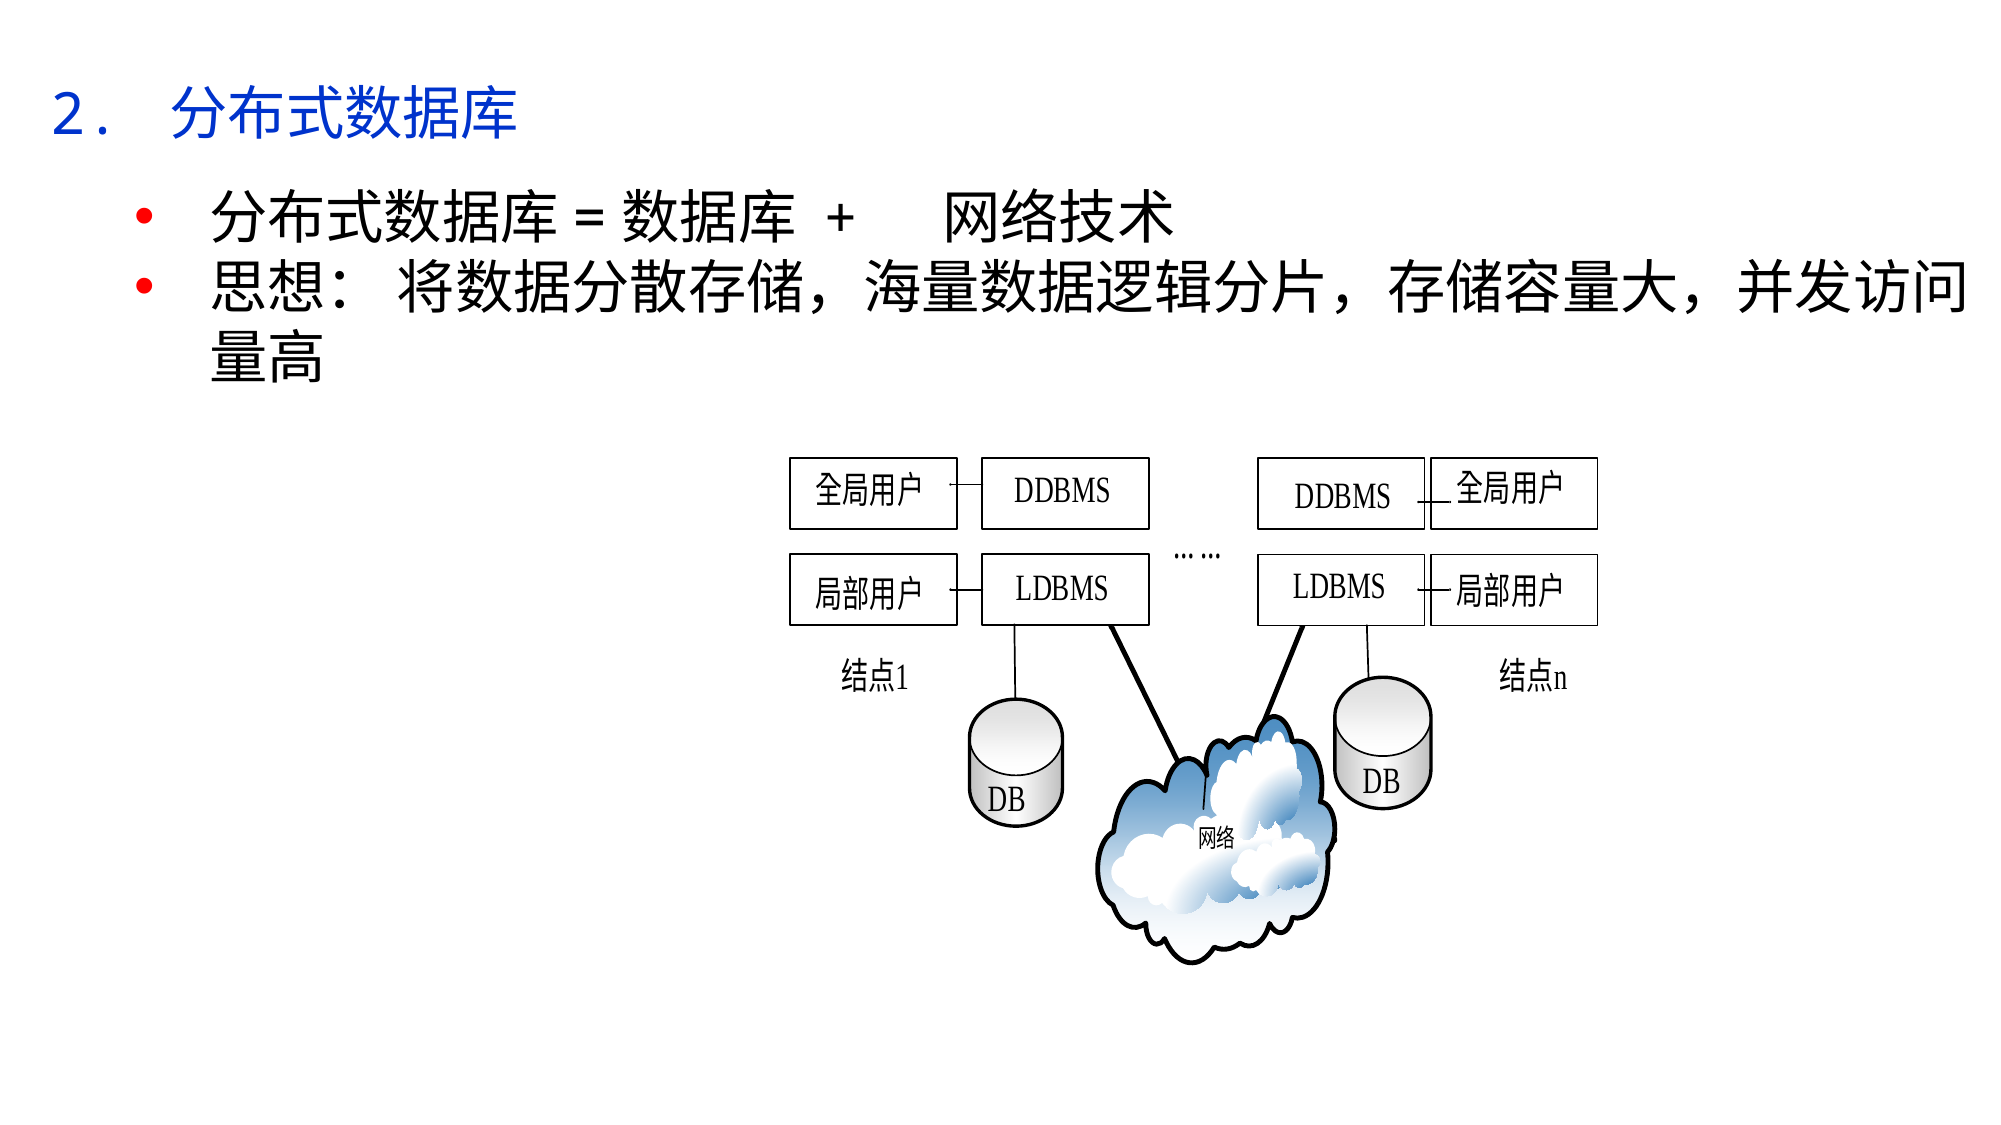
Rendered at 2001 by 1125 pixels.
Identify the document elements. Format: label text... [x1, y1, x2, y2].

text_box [787, 443, 1606, 985]
text_box 2. 分布式数据库 [31, 66, 975, 156]
text_box 分布式数据库=数据库 + 网络技术 思想： 将数据分散存储，海量数据逻辑分片，存储容量大，并发访问量高 [114, 170, 2000, 401]
